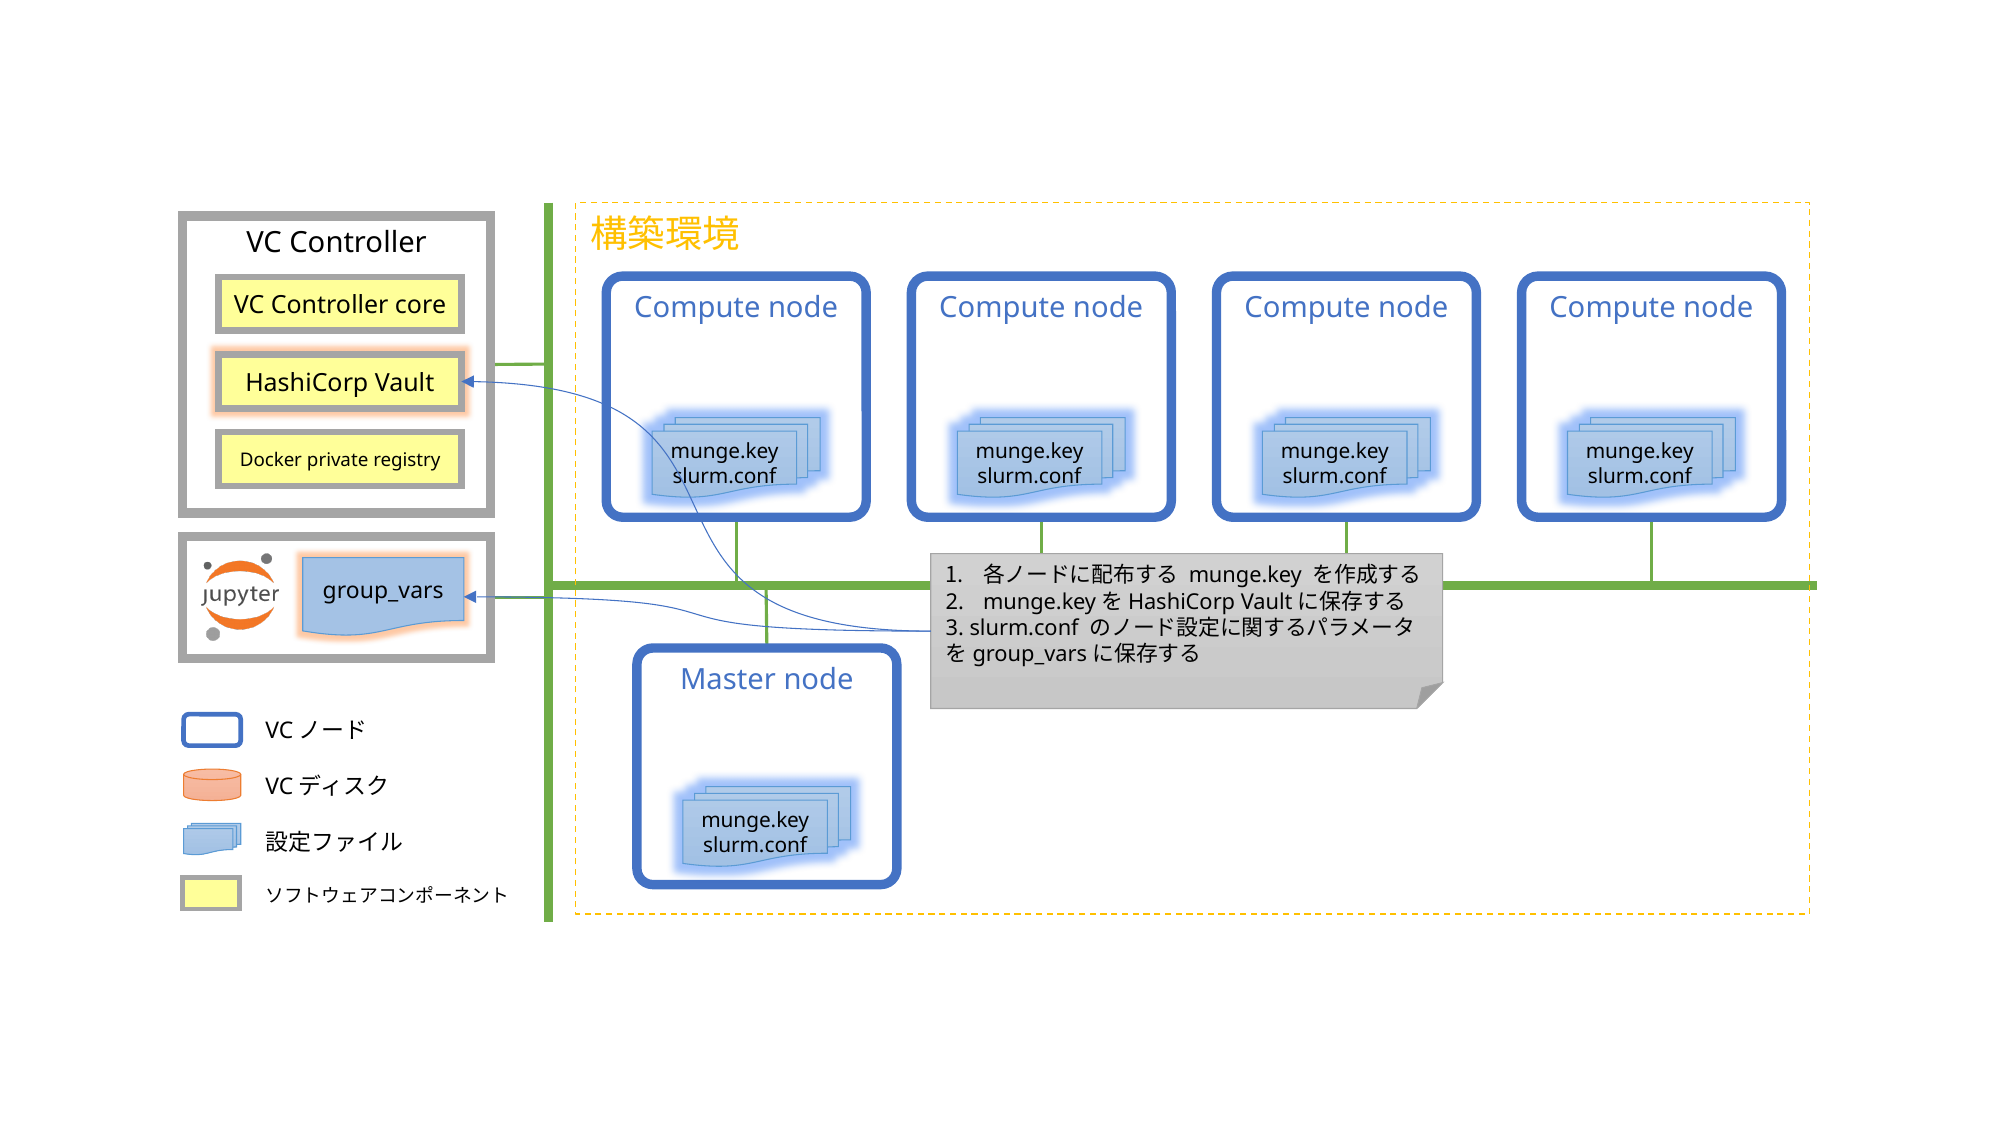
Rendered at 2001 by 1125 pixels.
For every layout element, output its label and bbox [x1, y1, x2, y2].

text_box [182, 202, 1818, 923]
